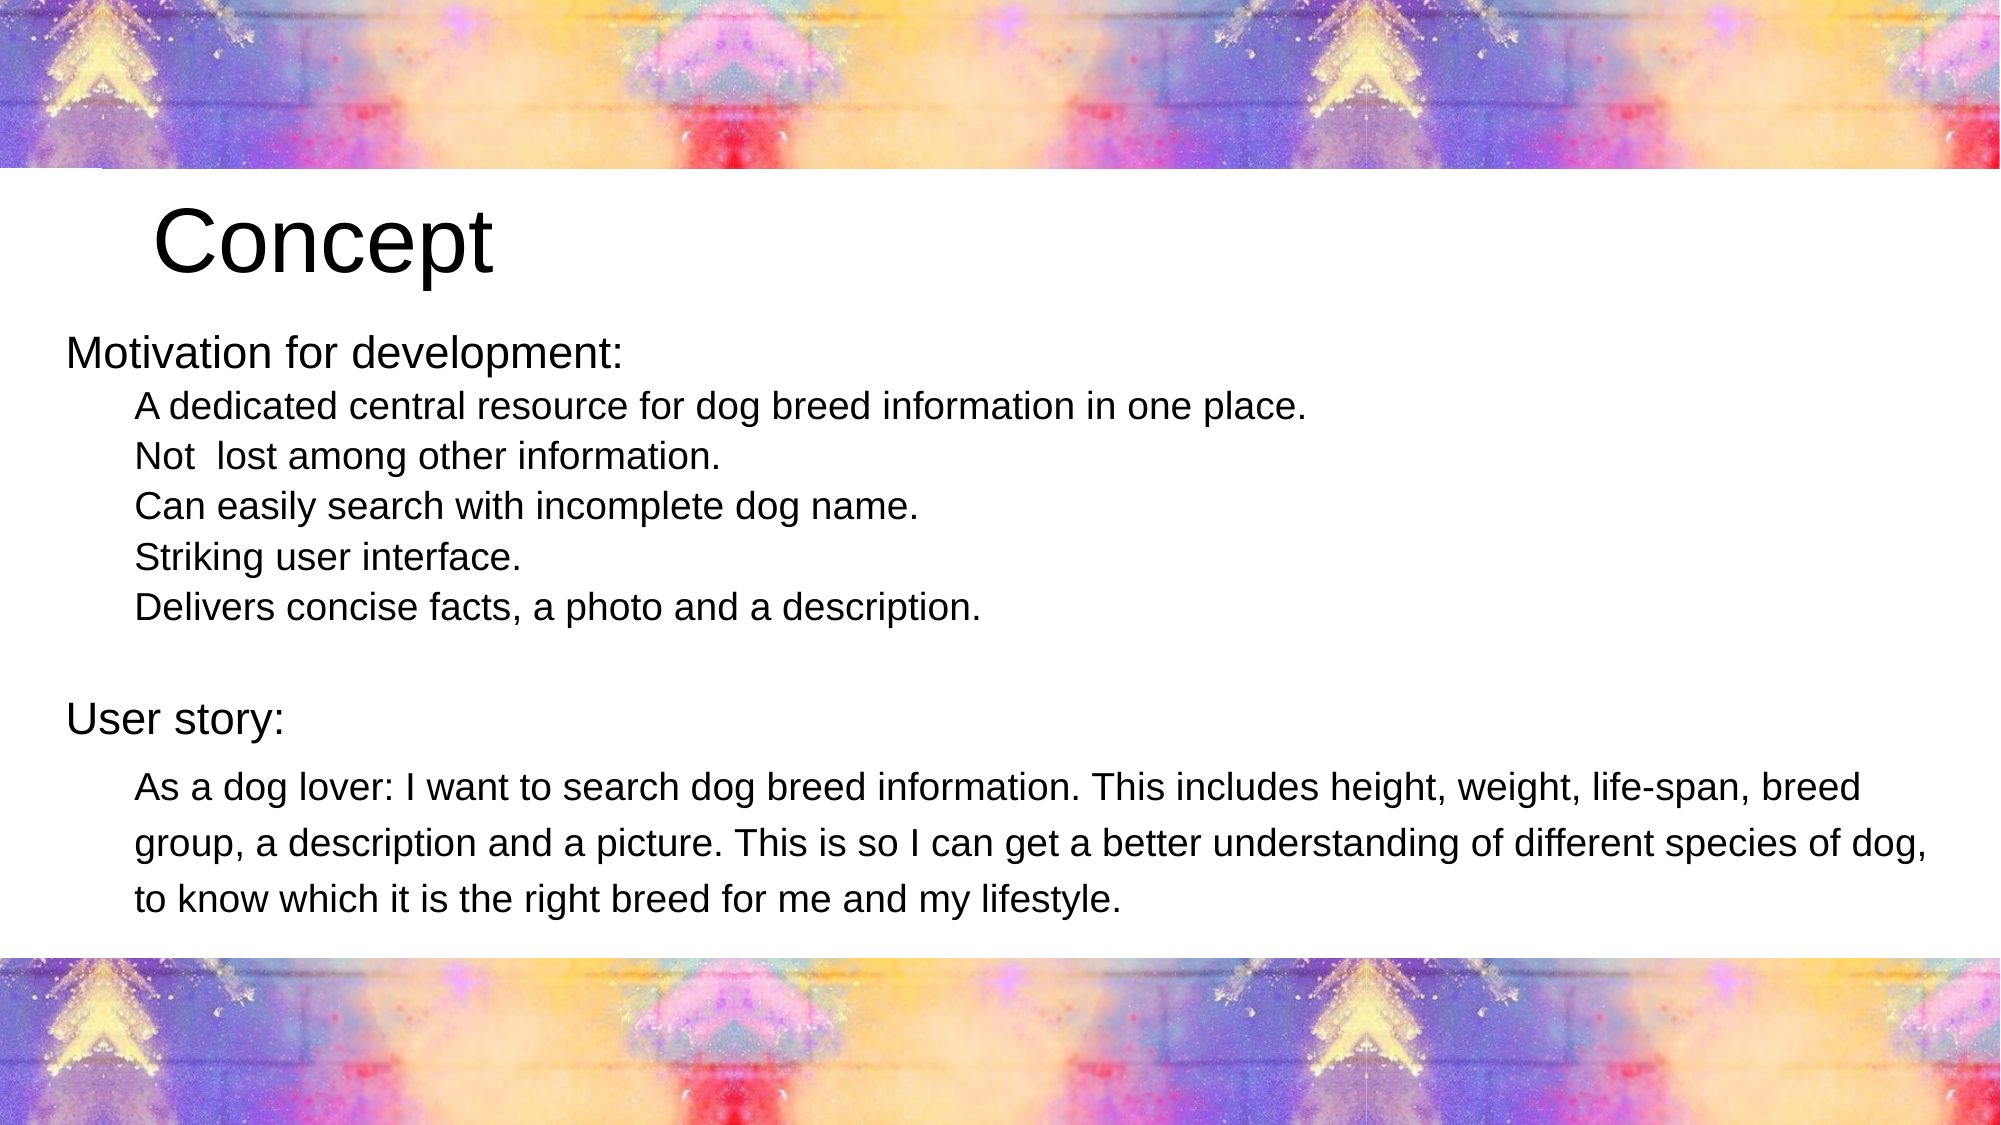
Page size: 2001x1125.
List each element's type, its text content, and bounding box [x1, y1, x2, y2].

title Concept [137, 169, 1863, 321]
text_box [0, 958, 2000, 1125]
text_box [0, 0, 2000, 169]
list Motivation for development: A dedicated central resource for dog breed information in one place. Not lost among other information. Can easily search with incomplete dog name. Striking user interface. Delivers concise facts, a photo and a description. User story: As a dog lover: I want to search dog breed information. This includes height, weight, life-span, breed group, a description and a picture. This is so I can get a better understanding of different species of dog, to know which it is the right breed for me and my lifestyle. [50, 321, 1962, 932]
